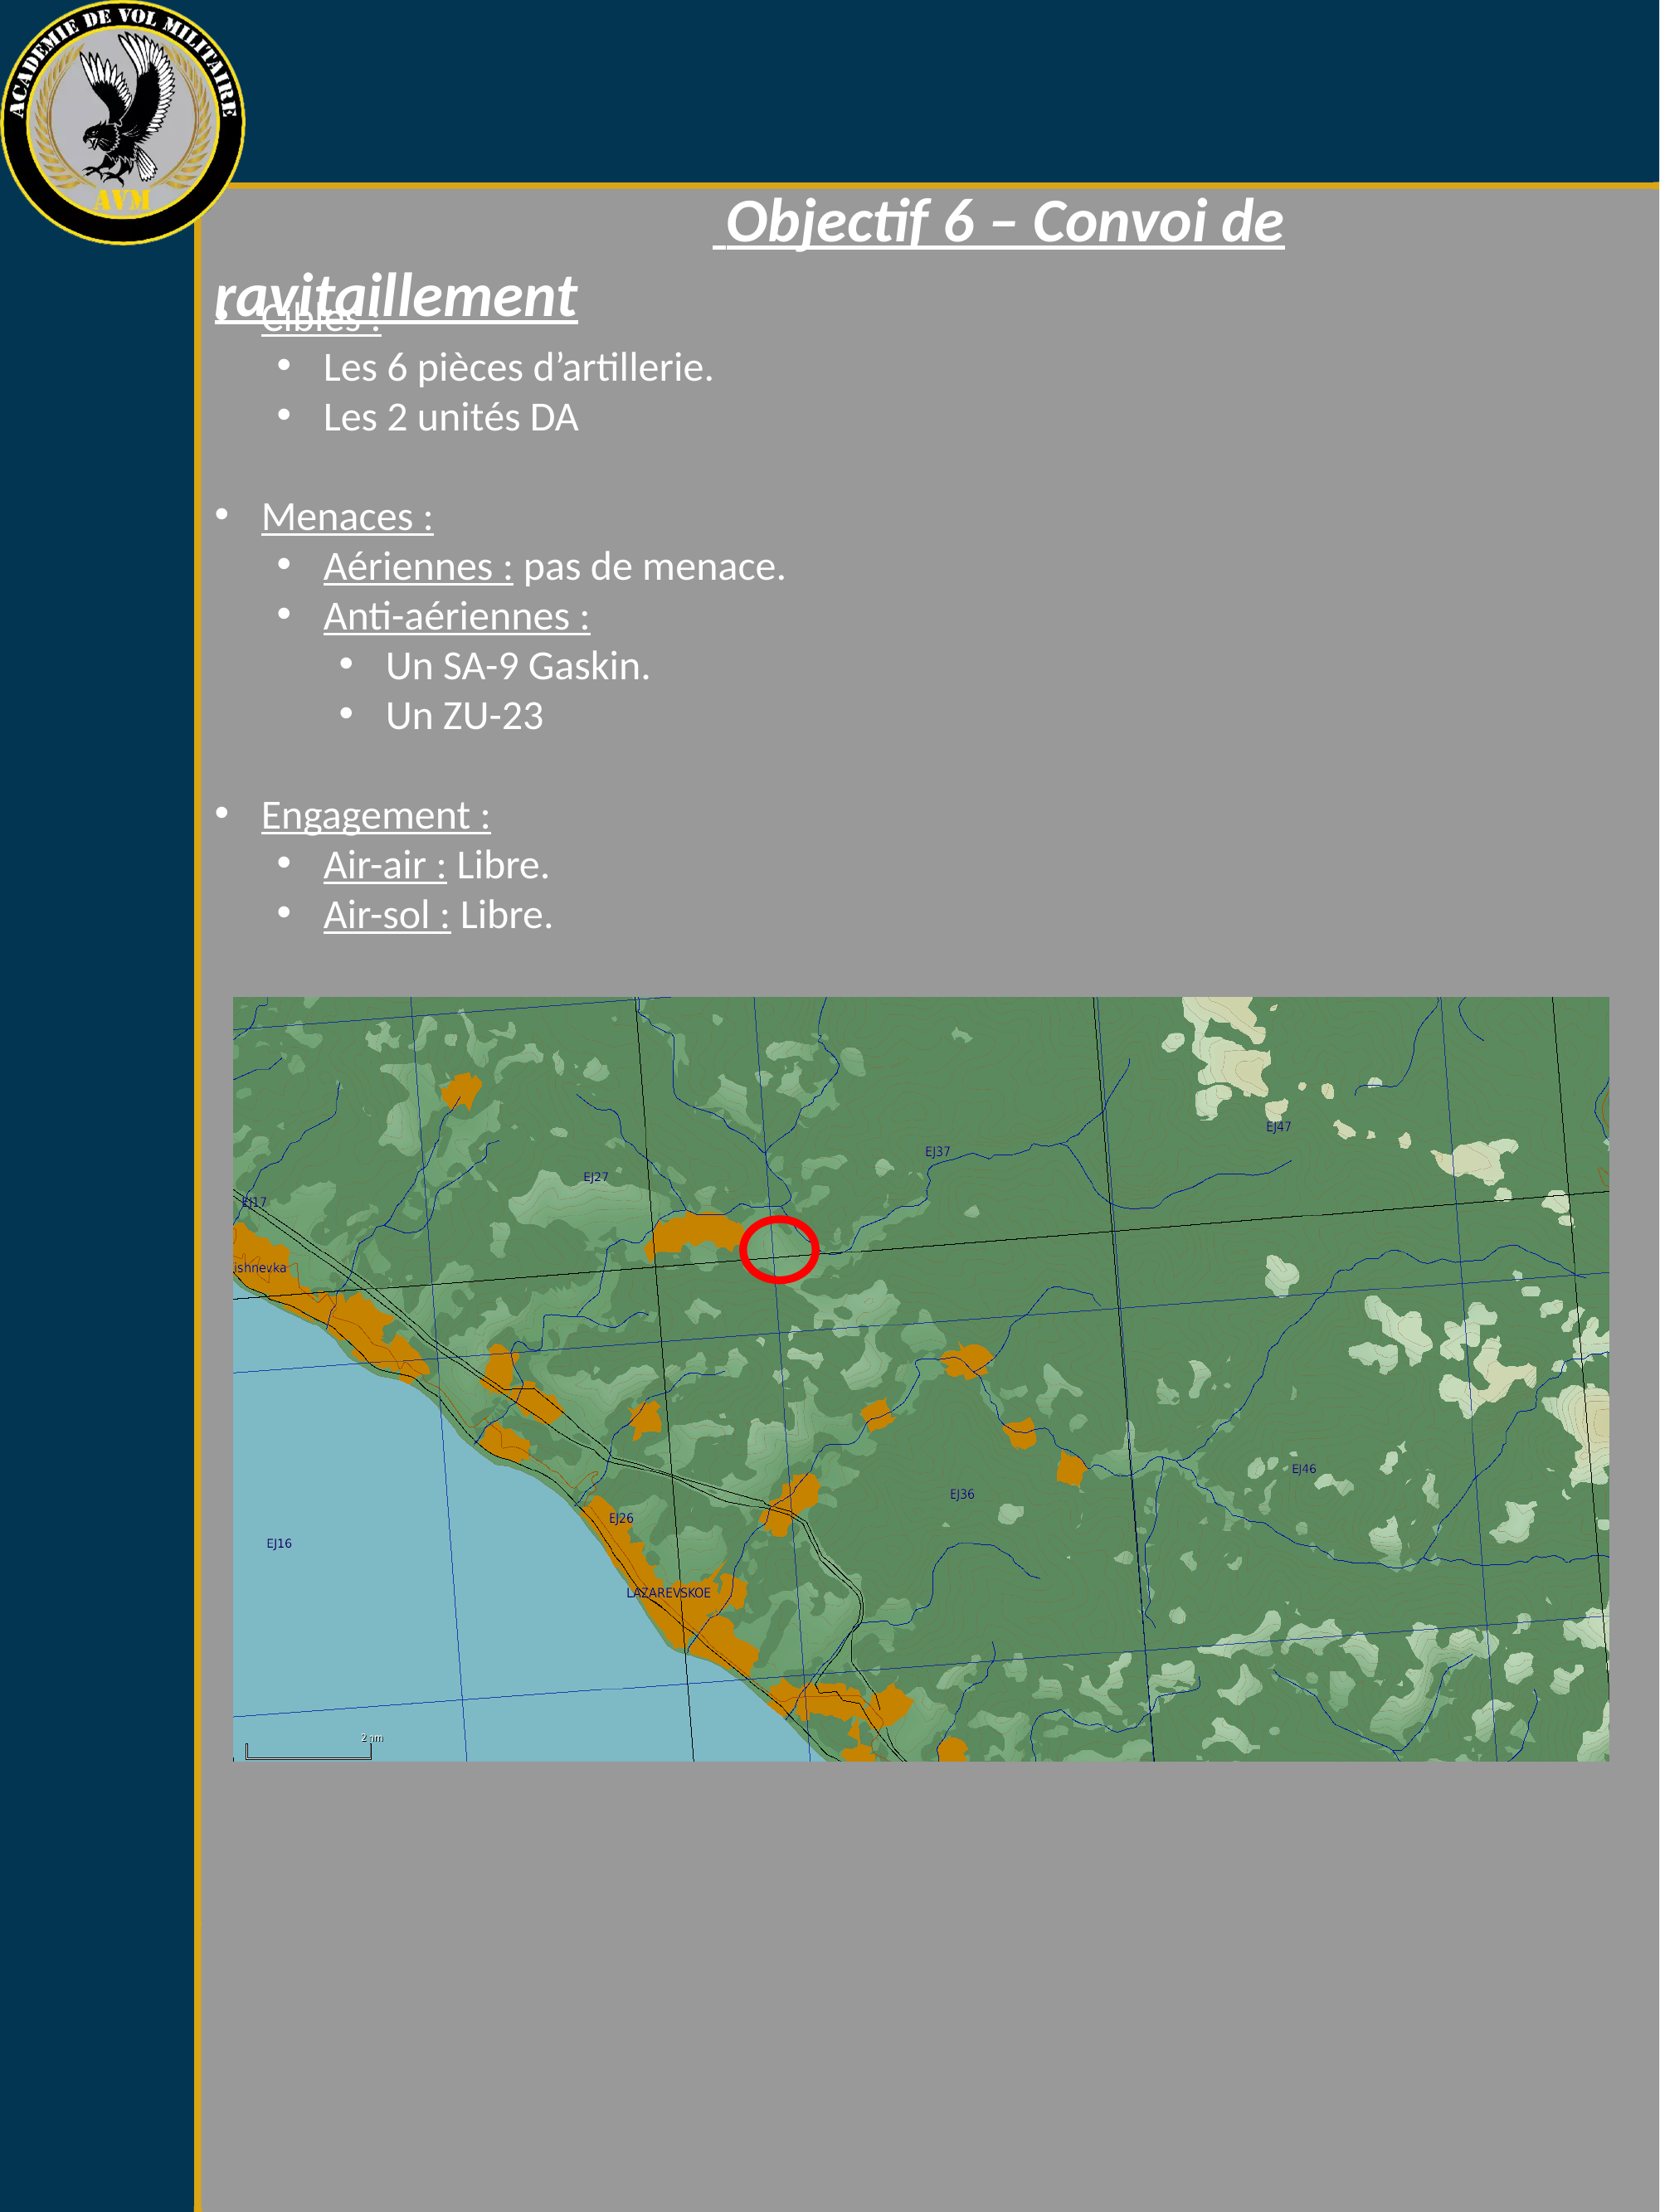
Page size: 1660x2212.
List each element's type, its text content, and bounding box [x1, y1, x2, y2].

picture [0, 0, 1660, 2212]
text_box Objectif 6 – Convoi de ravitaillement [202, 135, 1659, 335]
text_box Cibles : Les 6 pièces d’artillerie. Les 2 unités DA Menaces : Aériennes : pas de menace. Anti-aériennes : Un SA-9 Gaskin. Un ZU-23 Engagement : Air-air : Libre. Air-sol : Libre. [202, 335, 1644, 980]
